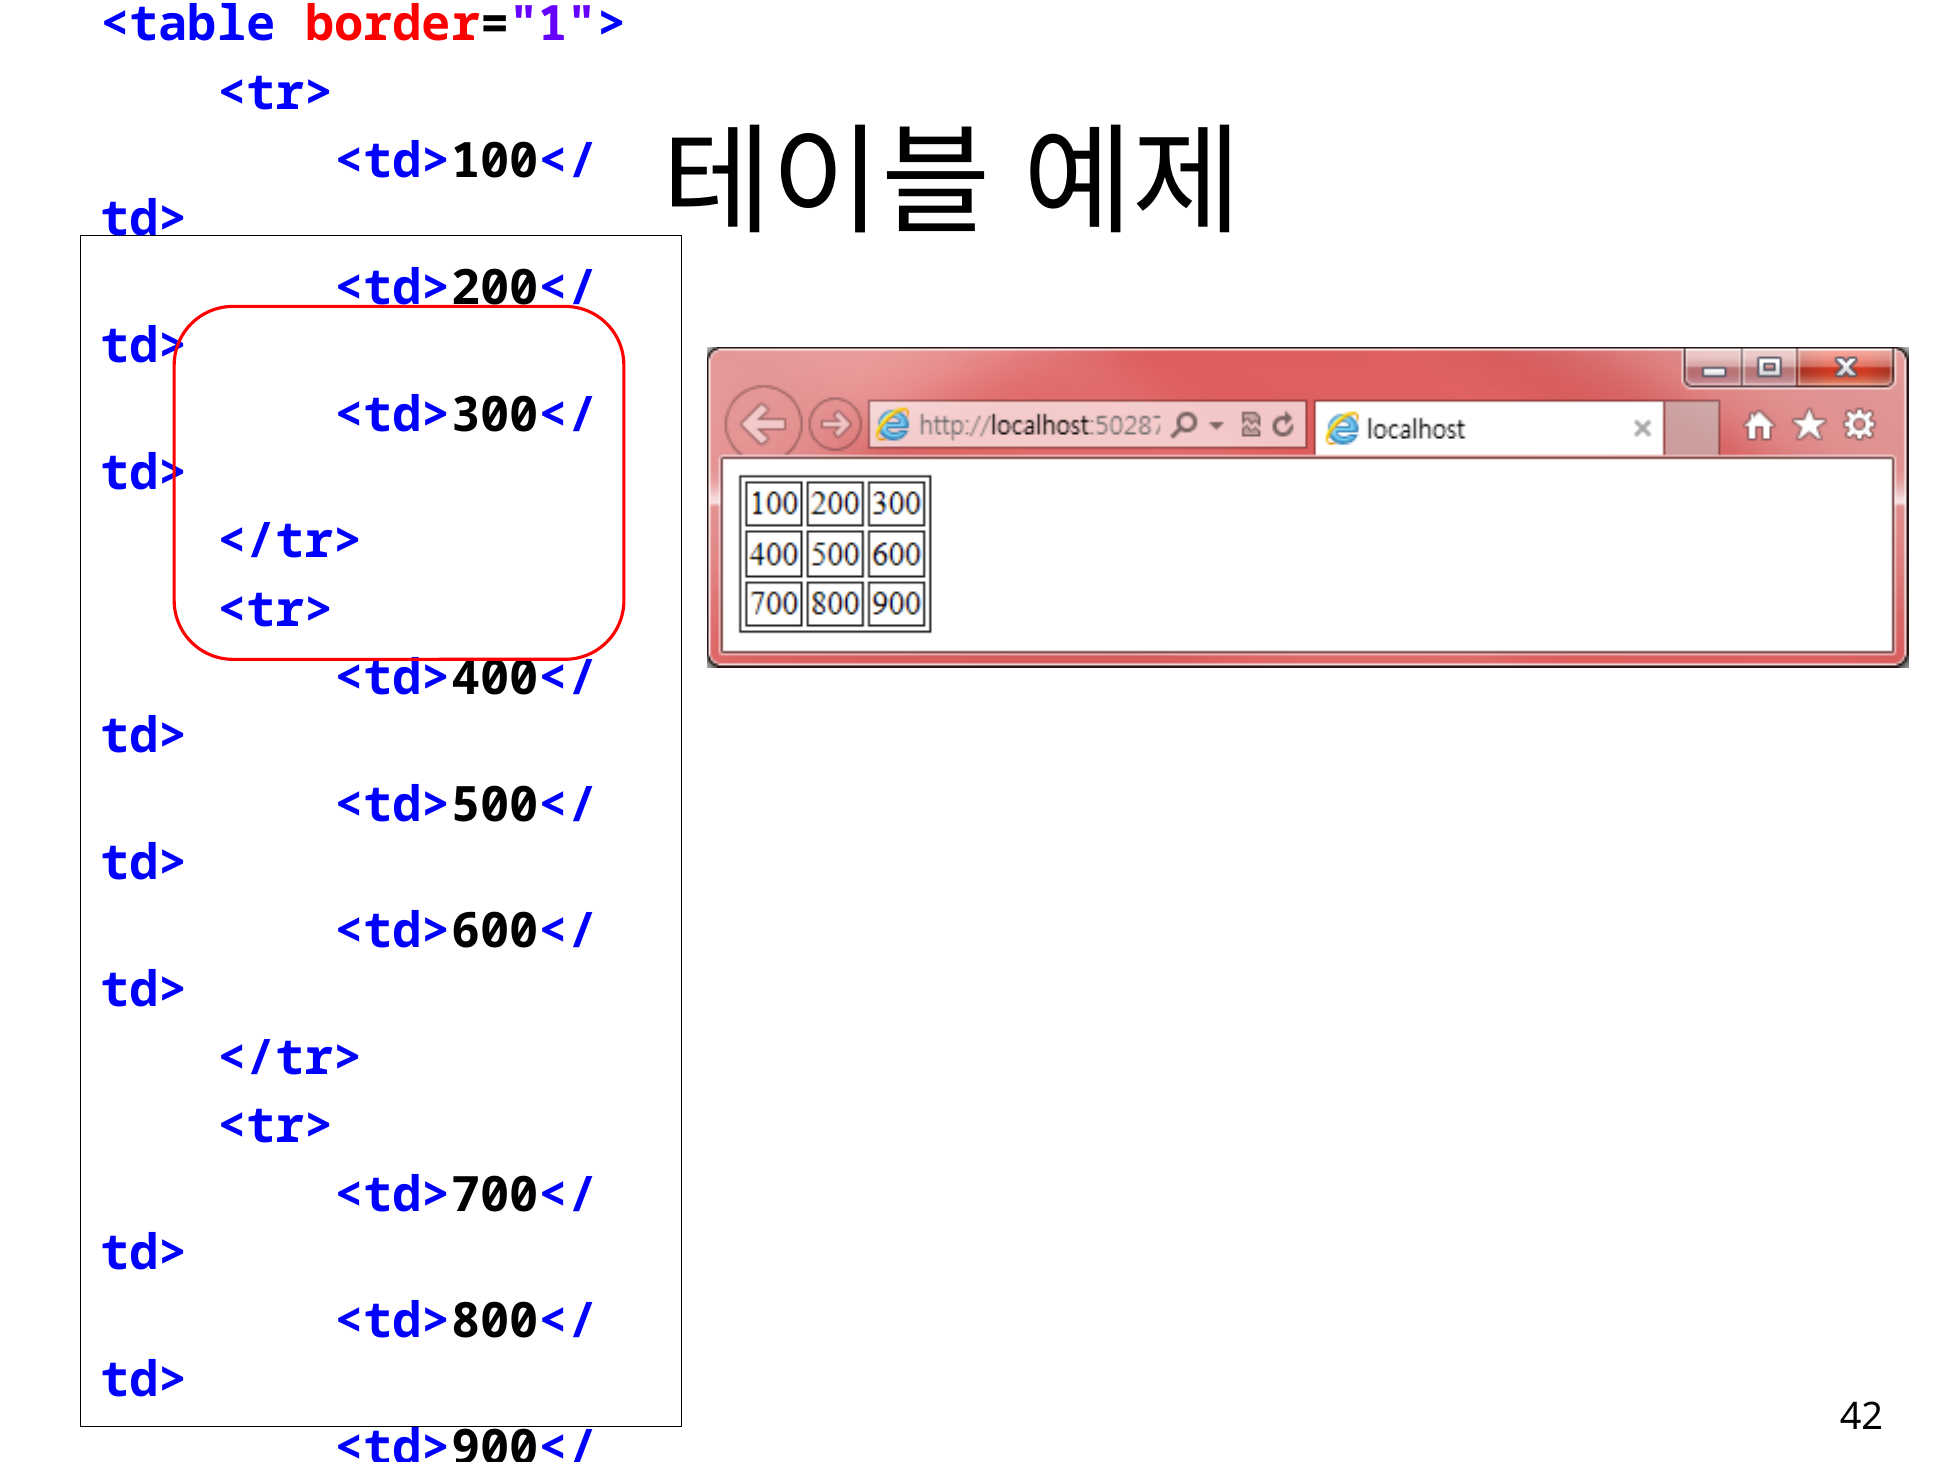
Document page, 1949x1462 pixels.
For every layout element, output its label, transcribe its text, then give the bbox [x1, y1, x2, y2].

text_box [174, 306, 624, 660]
title 테이블 예제 [156, 92, 1749, 255]
text_box <table border="1"> <tr> <td>100</td> <td>200</td> <td>300</td> </tr> <tr> <td>400</td> <td>500</td> <td>600</td> </tr> <tr> <td>700</td> <td>800</td> <td>900</td> </tr> </table> [80, 235, 682, 1427]
picture [707, 347, 1909, 669]
slide_number 42 [1496, 1372, 1899, 1462]
